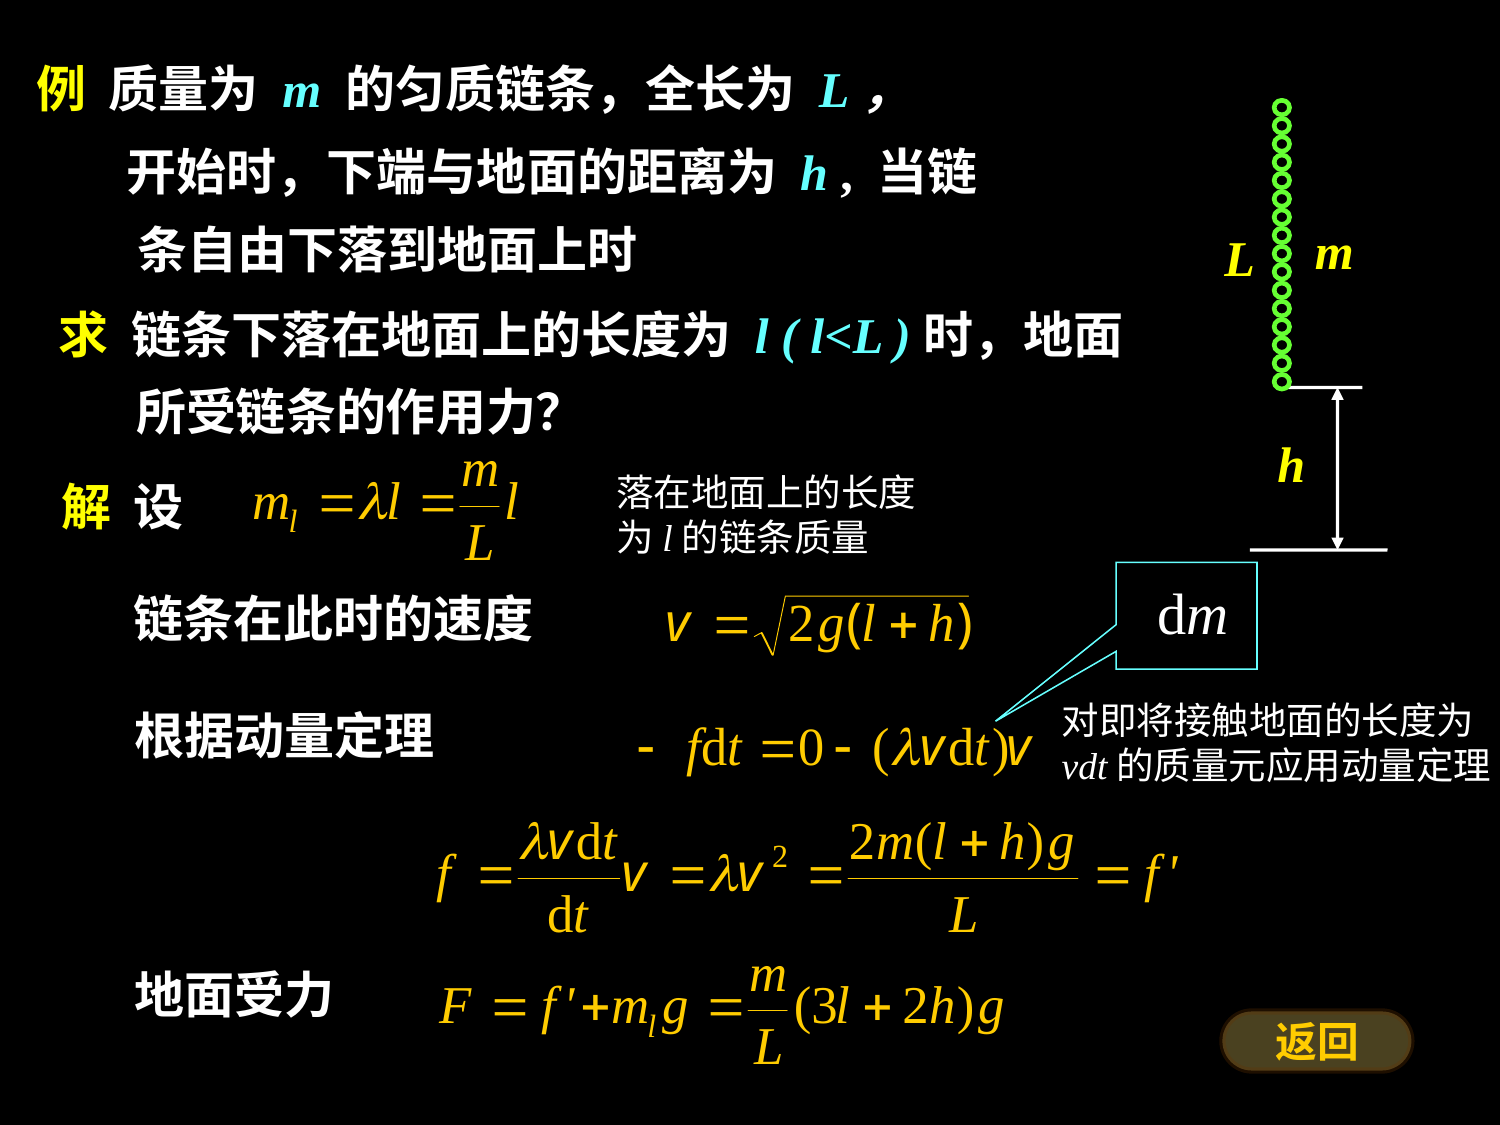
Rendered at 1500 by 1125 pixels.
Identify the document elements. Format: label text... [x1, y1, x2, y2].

text_box 对即将接触地面的长度为vdt的质量元应用动量定理 [1046, 689, 1500, 795]
text_box [1331, 387, 1344, 550]
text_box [434, 945, 1010, 1069]
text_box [249, 441, 526, 564]
text_box 求 链条下落在地面上的长度为 l ( l<L )时，地面 [44, 290, 1158, 378]
text_box 开始时，下端与地面的距离为 h , 当链 [112, 133, 993, 209]
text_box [634, 723, 1042, 782]
text_box L [1209, 218, 1268, 294]
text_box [1273, 99, 1290, 390]
text_box 链条在此时的速度 [118, 580, 673, 656]
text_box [667, 591, 1012, 660]
text_box 根据动量定理 [120, 696, 493, 772]
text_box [423, 813, 1183, 937]
text_box 解 设 [46, 468, 199, 544]
text_box 所受链条的作用力？ [121, 378, 601, 448]
text_box [1222, 1011, 1412, 1071]
text_box 落在地面上的长度为l的链条质量 [601, 461, 936, 566]
text_box m [1300, 212, 1369, 288]
text_box 地面受力 [119, 956, 429, 1031]
text_box 例 质量为 m 的匀质链条，全长为 L， [21, 49, 927, 125]
text_box 条自由下落到地面上时 [122, 211, 653, 287]
text_box dm [995, 562, 1257, 721]
text_box h [1262, 424, 1321, 500]
